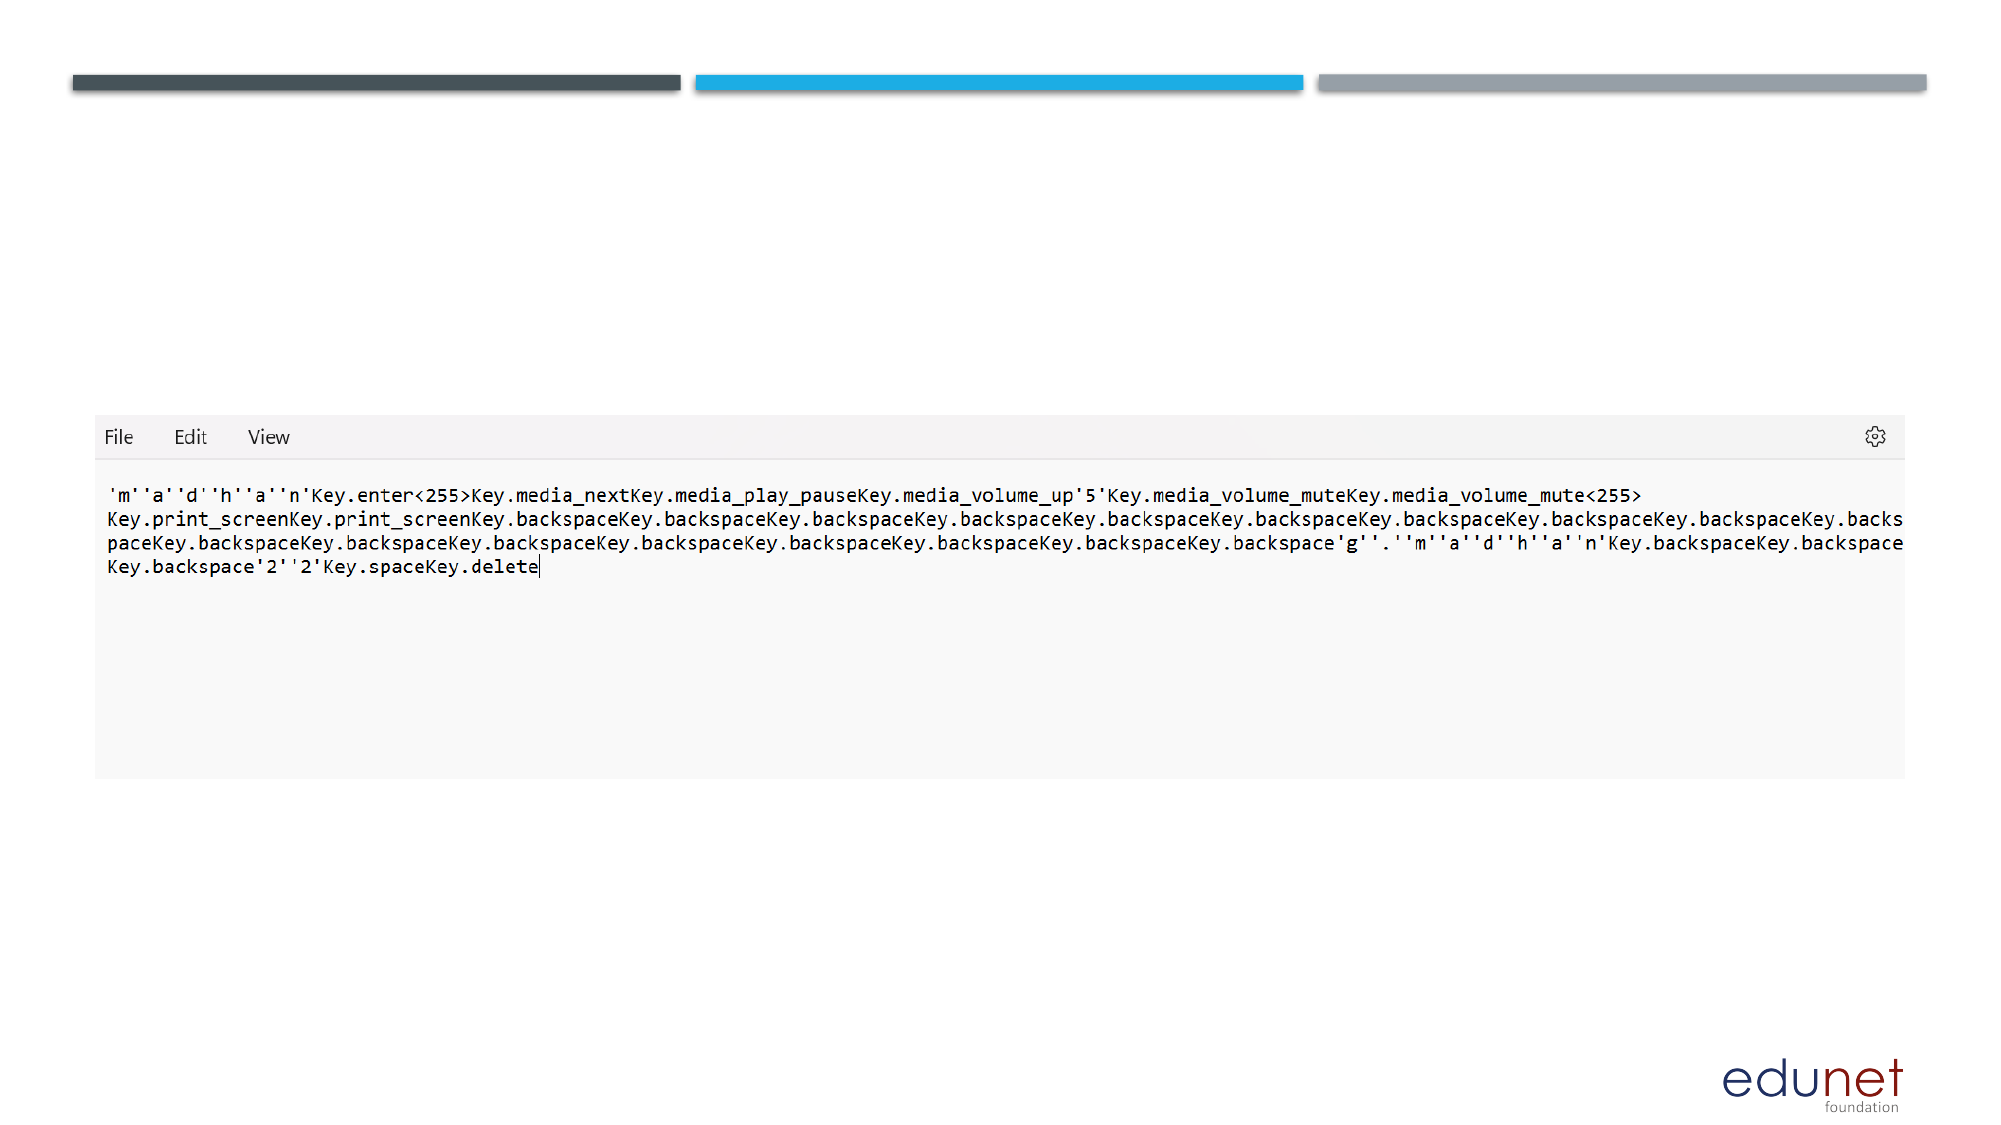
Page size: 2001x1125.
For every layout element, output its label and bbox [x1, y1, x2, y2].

list [94, 414, 1906, 779]
picture [1719, 1056, 1905, 1116]
